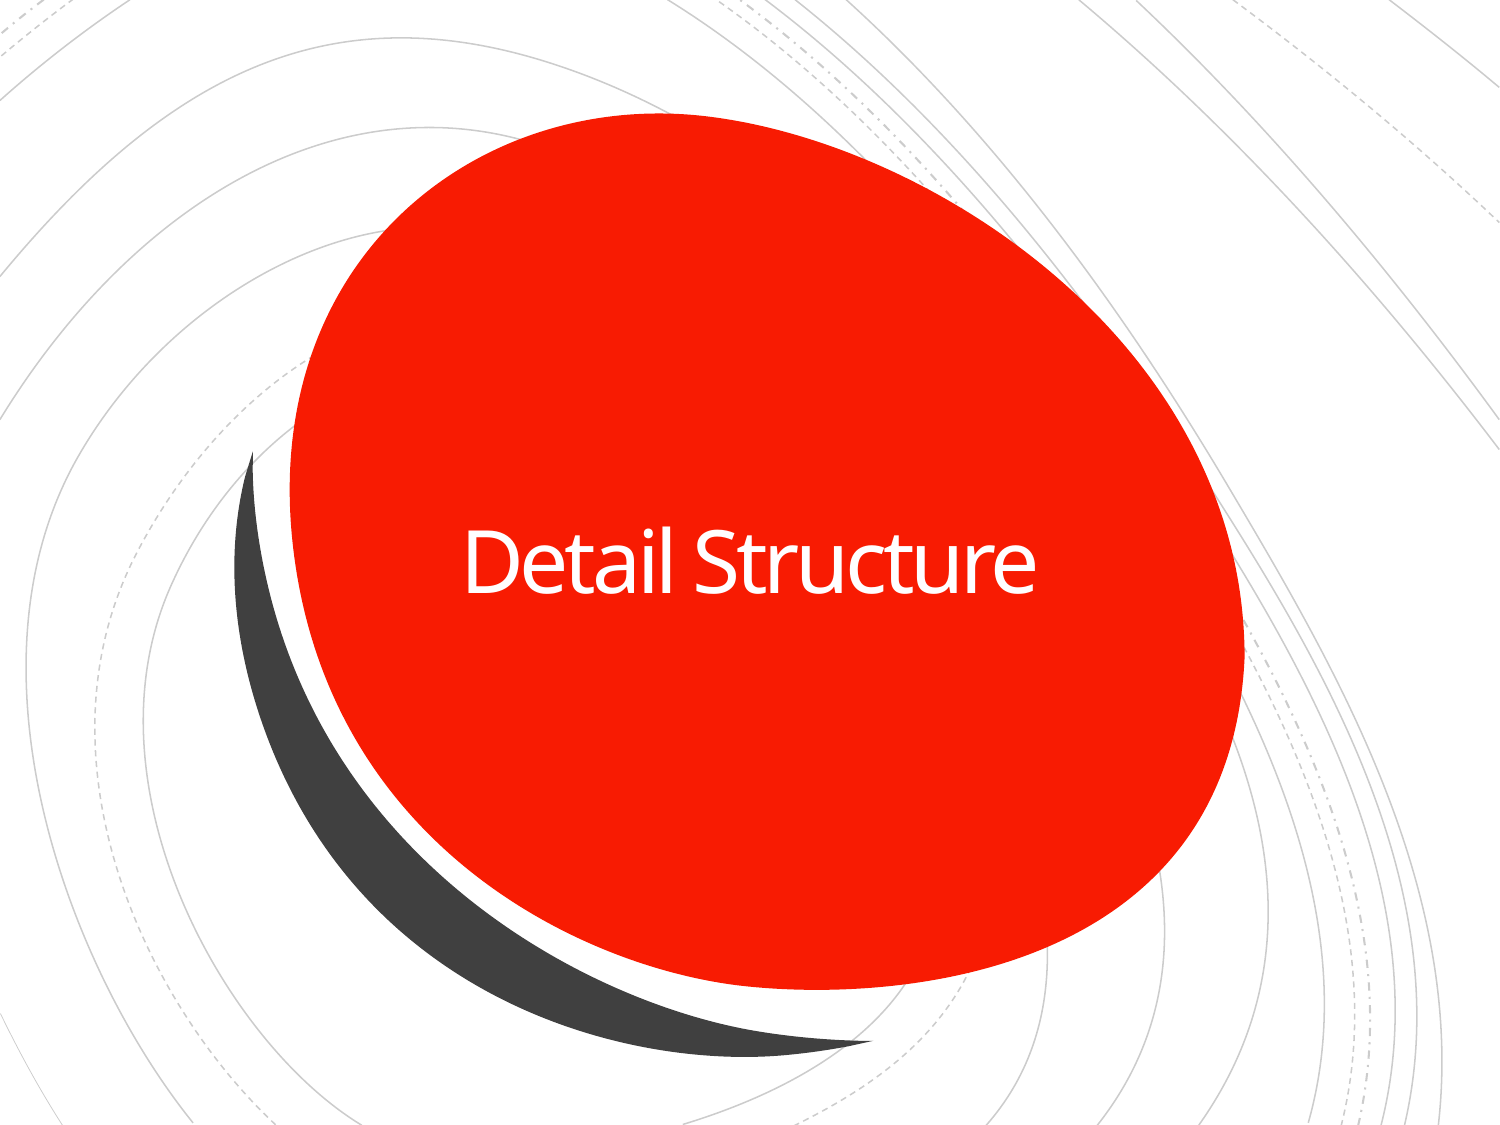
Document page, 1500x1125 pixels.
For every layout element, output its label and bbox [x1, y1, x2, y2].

text_box [0, 0, 1500, 1125]
